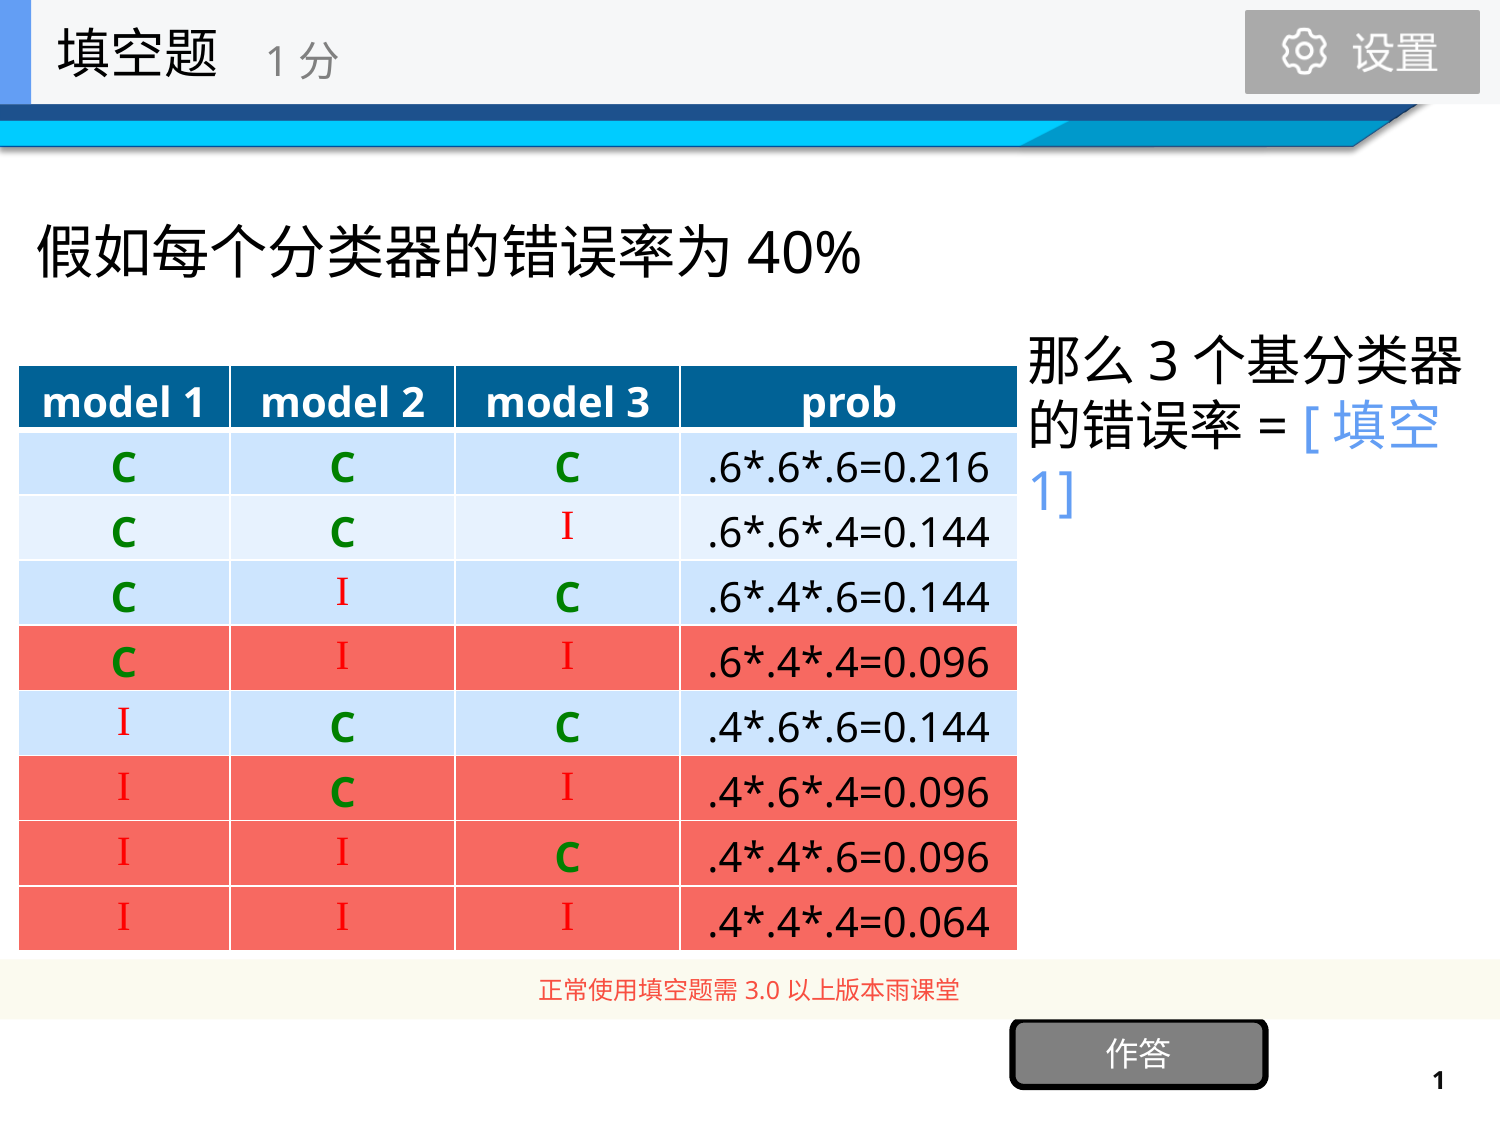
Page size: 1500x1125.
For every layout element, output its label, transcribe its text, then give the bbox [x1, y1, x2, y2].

table_cell C [456, 691, 679, 755]
table_cell C [456, 821, 679, 885]
text_box 假如每个分类器的错误率为40% [20, 208, 1314, 293]
table_cell I [231, 561, 454, 624]
table_cell C [231, 496, 454, 559]
table_cell C [19, 496, 229, 559]
table_cell .6*.6*.6=0.216 [681, 433, 1017, 494]
picture [0, 105, 1500, 161]
table_header model 2 [231, 366, 454, 427]
table_cell I [19, 691, 229, 755]
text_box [0, 0, 1500, 105]
table_cell I [231, 626, 454, 690]
table_cell I [456, 626, 679, 690]
table_header model 1 [19, 366, 229, 427]
table_cell C [456, 561, 679, 624]
table_cell I [19, 887, 229, 950]
table_cell I [456, 496, 679, 559]
table_cell .6*.4*.6=0.144 [681, 561, 1017, 624]
table_cell .4*.4*.6=0.096 [681, 821, 1017, 885]
table_cell C [19, 433, 229, 494]
table_cell I [19, 821, 229, 885]
table_cell C [19, 626, 229, 690]
table_cell C [19, 561, 229, 624]
table_cell C [456, 433, 679, 494]
text_box 那么3个基分类器的错误率= [填空1] [1012, 247, 1495, 600]
table_cell I [231, 821, 454, 885]
table_cell I [456, 887, 679, 950]
table_cell I [456, 756, 679, 820]
table_cell .6*.6*.4=0.144 [681, 496, 1017, 559]
table_cell I [19, 756, 229, 820]
table_header prob [681, 366, 1017, 427]
table_cell .4*.4*.4=0.064 [681, 887, 1017, 950]
text_box 正常使用填空题需3.0以上版本雨课堂 [0, 959, 1500, 1020]
picture [1245, 10, 1480, 94]
table_cell C [231, 433, 454, 494]
table_cell .6*.4*.4=0.096 [681, 626, 1017, 690]
text_box 作答 [1012, 1020, 1266, 1088]
table_cell .4*.6*.4=0.096 [681, 756, 1017, 820]
table_cell C [231, 691, 454, 755]
table_cell .4*.6*.6=0.144 [681, 691, 1017, 755]
table_cell I [231, 887, 454, 950]
table_header model 3 [456, 366, 679, 427]
table_cell C [231, 756, 454, 820]
slide_number 1 [1368, 1051, 1462, 1112]
